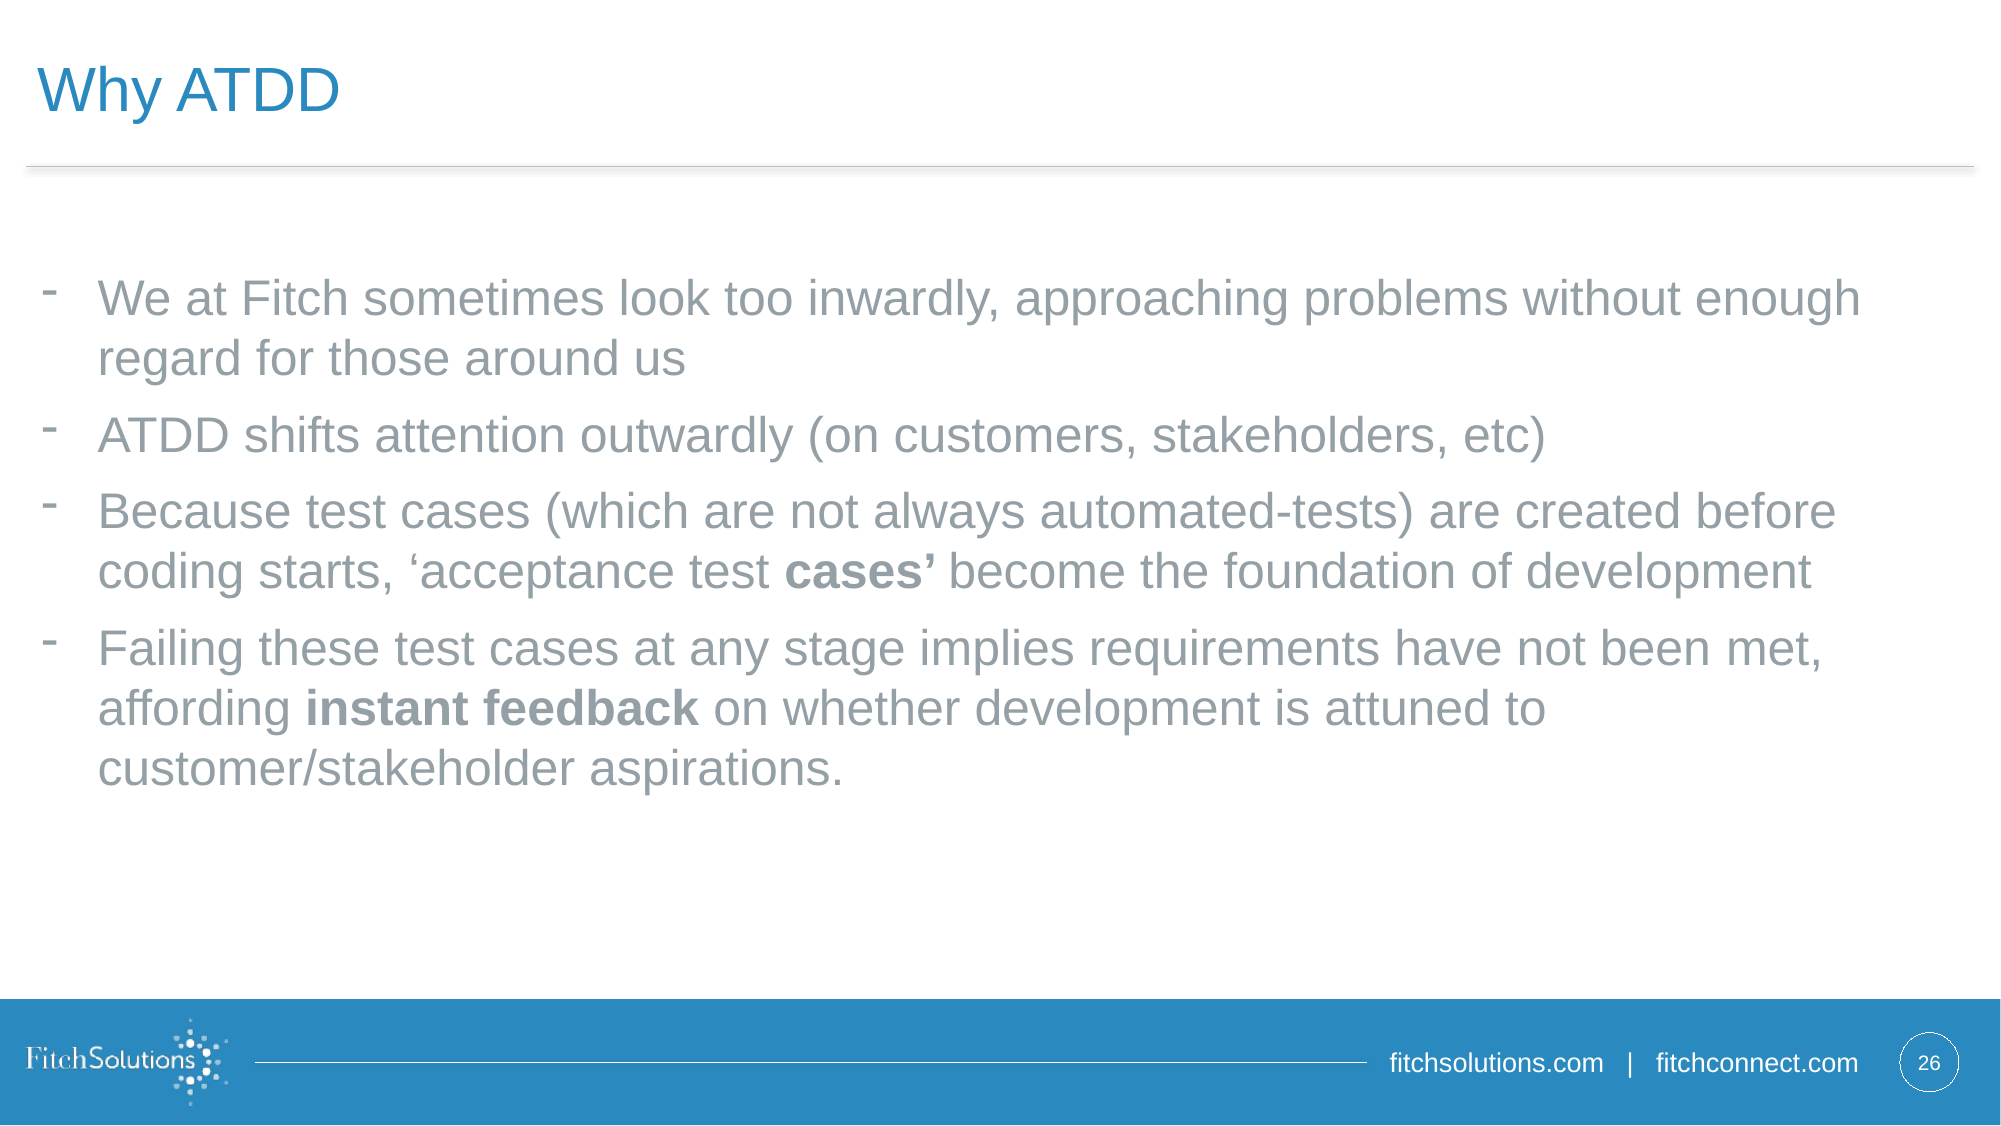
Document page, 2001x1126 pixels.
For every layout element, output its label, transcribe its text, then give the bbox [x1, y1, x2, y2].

title Why ATDD [21, 68, 1971, 105]
list We at Fitch sometimes look too inwardly, approaching problems without enough regard for those around us ATDD shifts attention outwardly (on customers, stakeholders, etc) Because test cases (which are not always automated-tests) are created before coding starts, ‘acceptance test cases’ become the foundation of development Failing these test cases at any stage implies requirements have not been met, affording instant feedback on whether development is attuned to customer/stakeholder aspirations. [25, 257, 1975, 982]
picture [25, 1018, 228, 1106]
